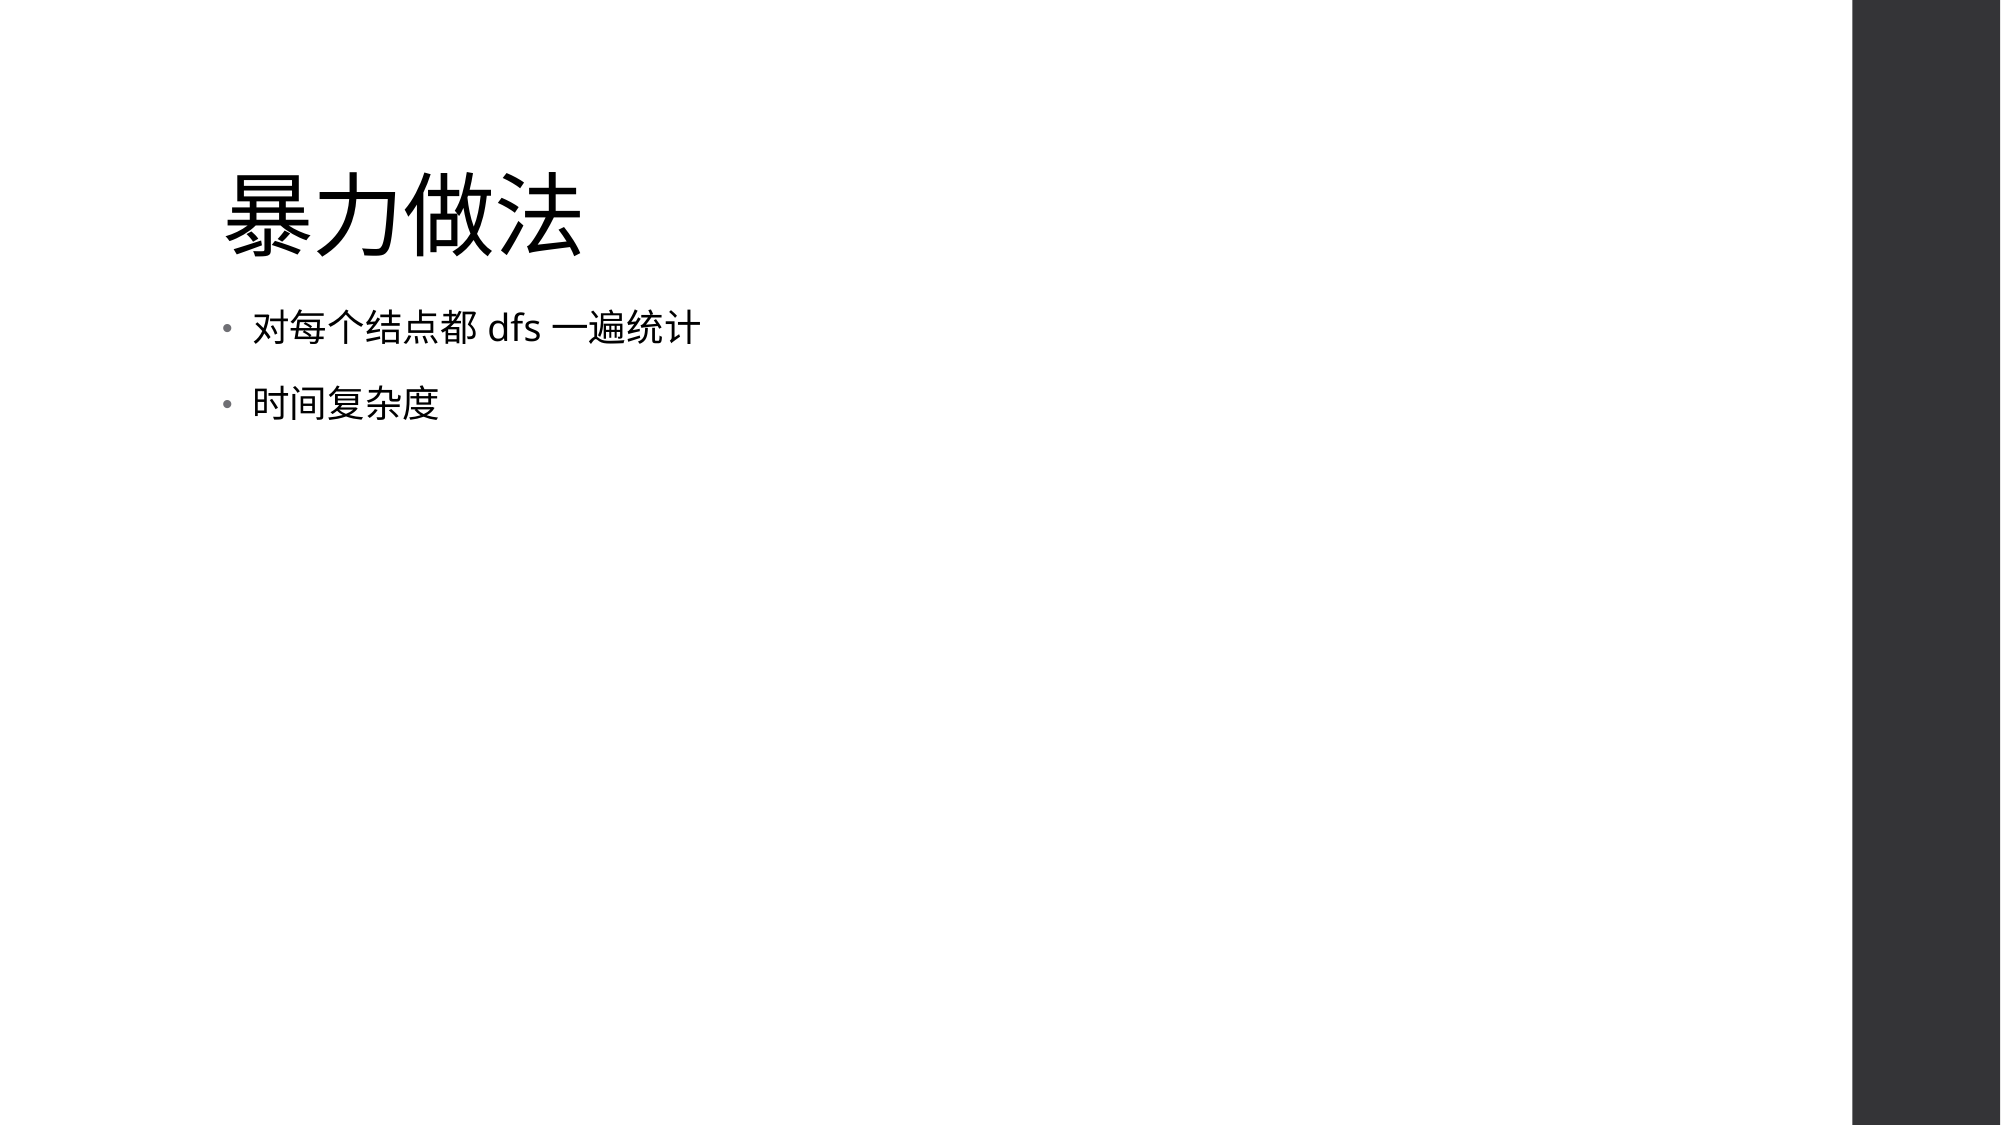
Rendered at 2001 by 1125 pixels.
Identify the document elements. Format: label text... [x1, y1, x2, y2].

title 暴力做法 [206, 60, 1797, 278]
